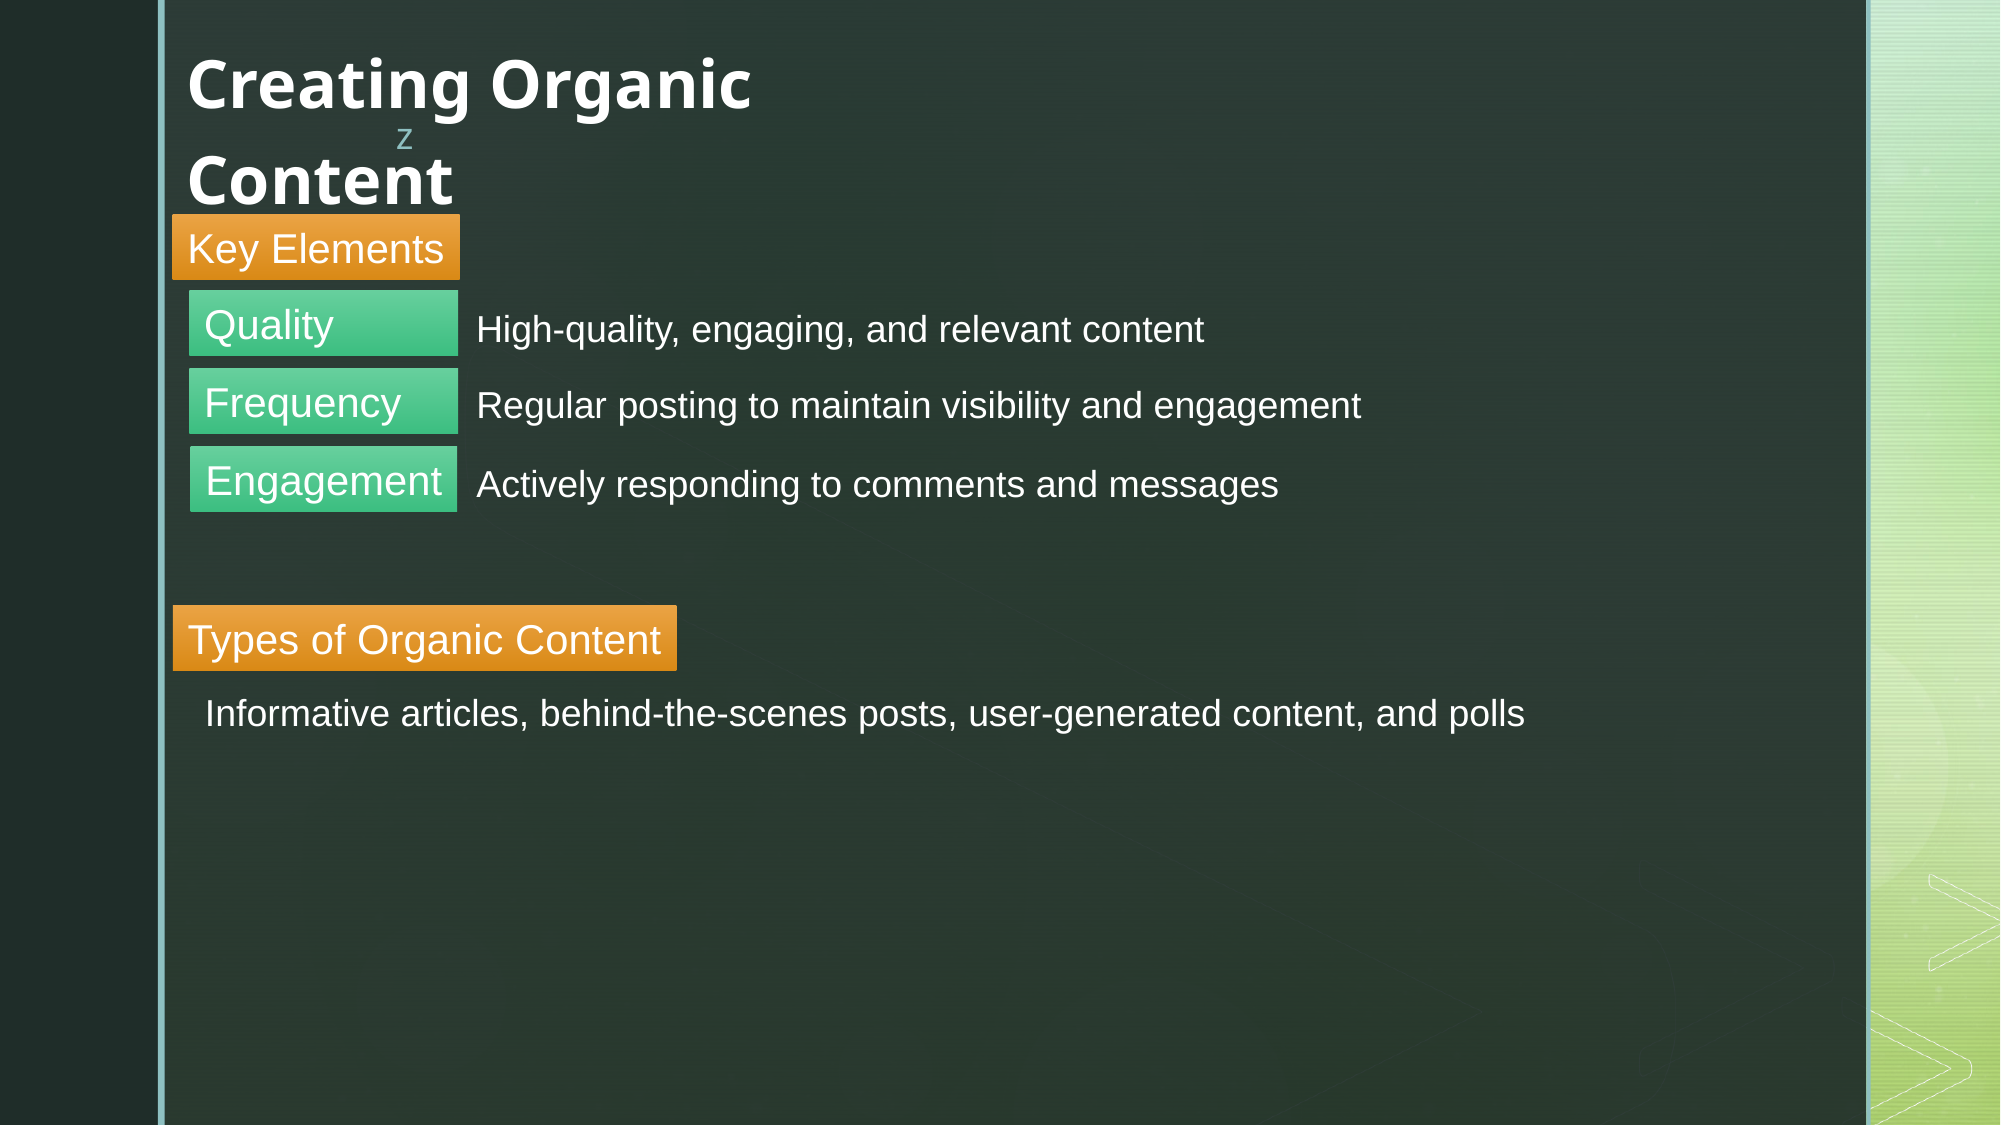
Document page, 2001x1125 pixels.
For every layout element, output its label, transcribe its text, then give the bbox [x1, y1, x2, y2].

text_box Regular posting to maintain visibility and engagement [461, 372, 1393, 426]
text_box Engagement [190, 446, 458, 512]
picture [1871, 0, 2001, 1125]
text_box Key Elements [172, 214, 460, 280]
text_box Creating Organic Content [171, 81, 959, 162]
text_box Actively responding to comments and messages [461, 451, 1298, 505]
text_box Informative articles, behind-the-scenes posts, user-generated content, and polls [189, 680, 1553, 734]
text_box High-quality, engaging, and relevant content [461, 296, 1230, 350]
text_box Quality [189, 290, 459, 356]
text_box Frequency [189, 368, 459, 434]
text_box Types of Organic Content [172, 605, 677, 671]
